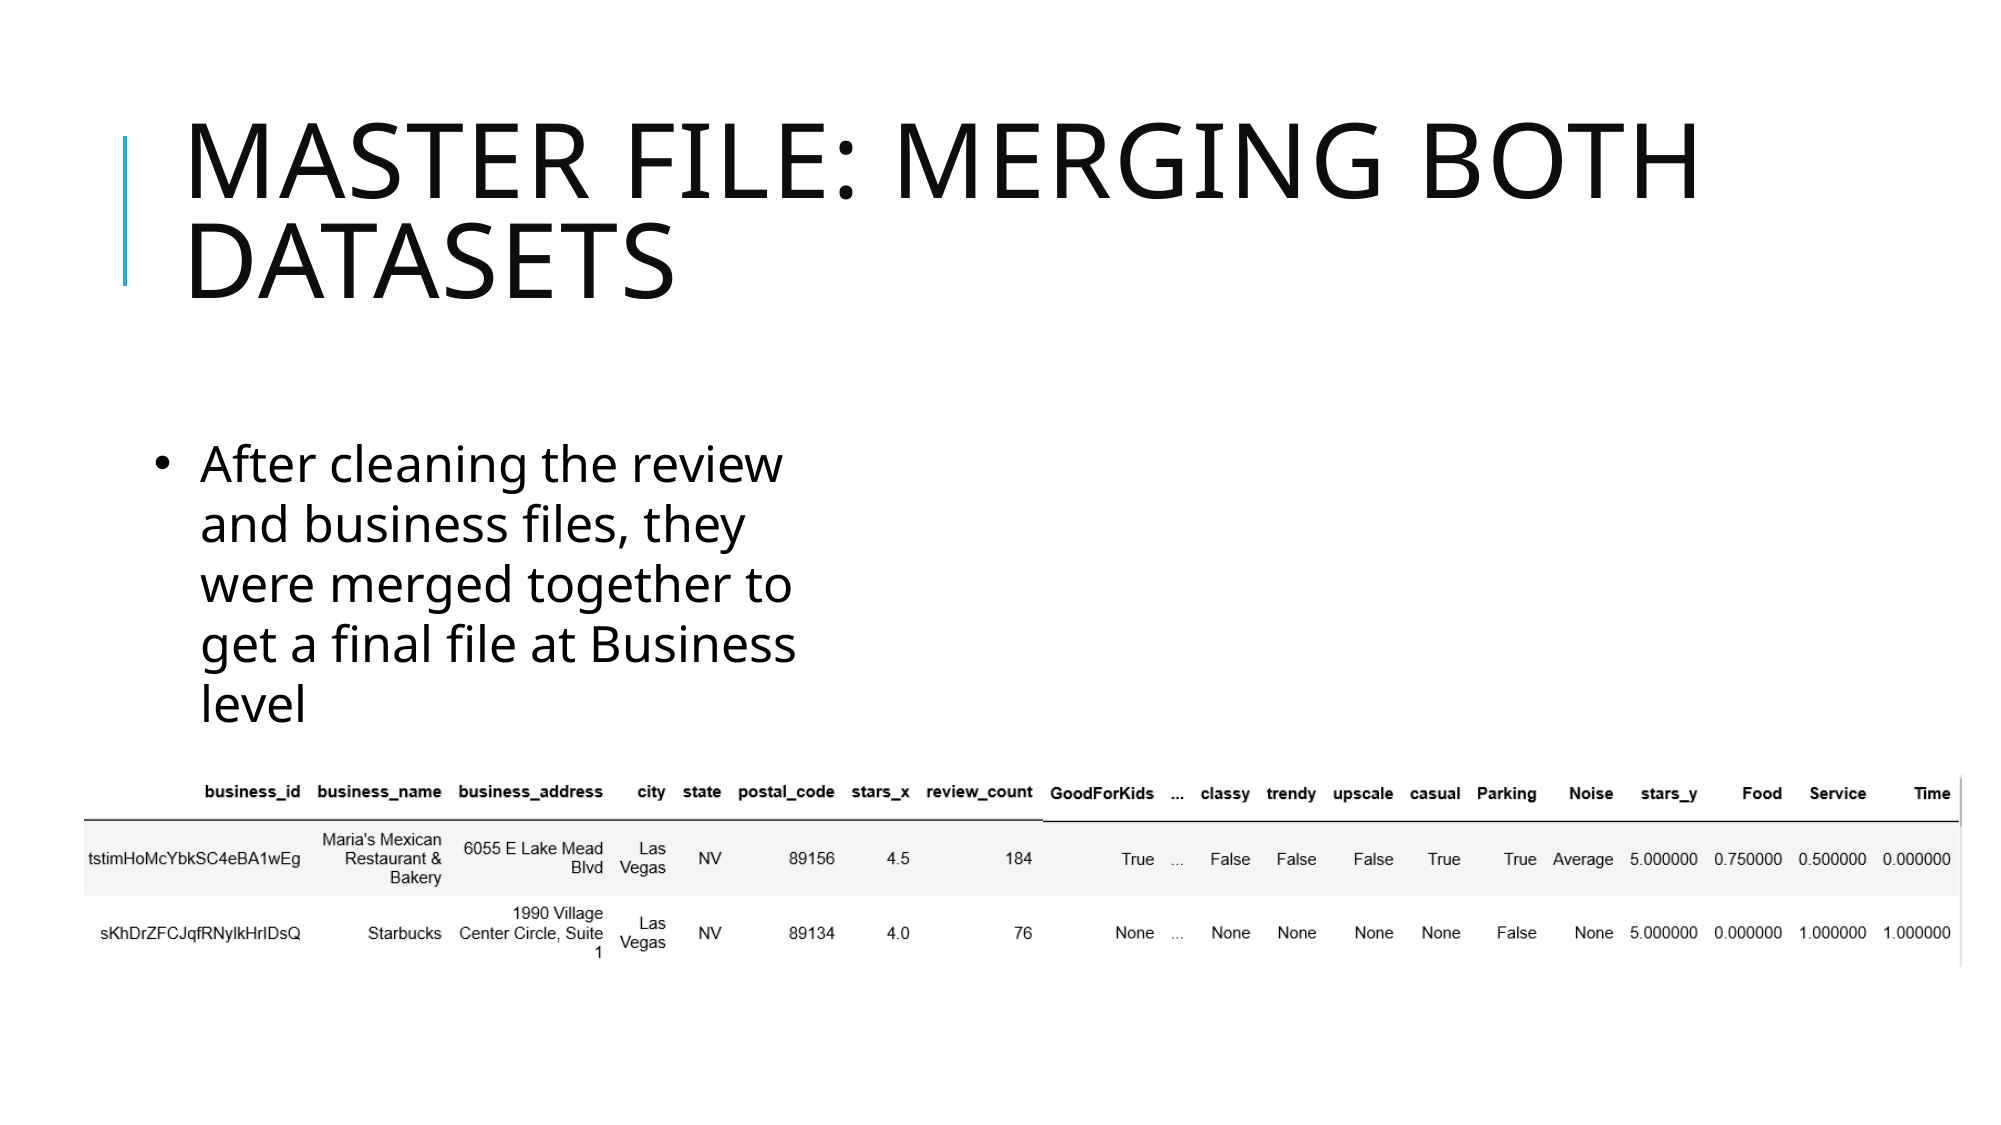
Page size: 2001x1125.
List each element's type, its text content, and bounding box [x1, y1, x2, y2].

text_box After cleaning the review and business files, they were merged together to get a final file at Business level [139, 364, 870, 770]
title Master file: Merging both datasets [168, 96, 1763, 342]
picture [83, 775, 1962, 967]
